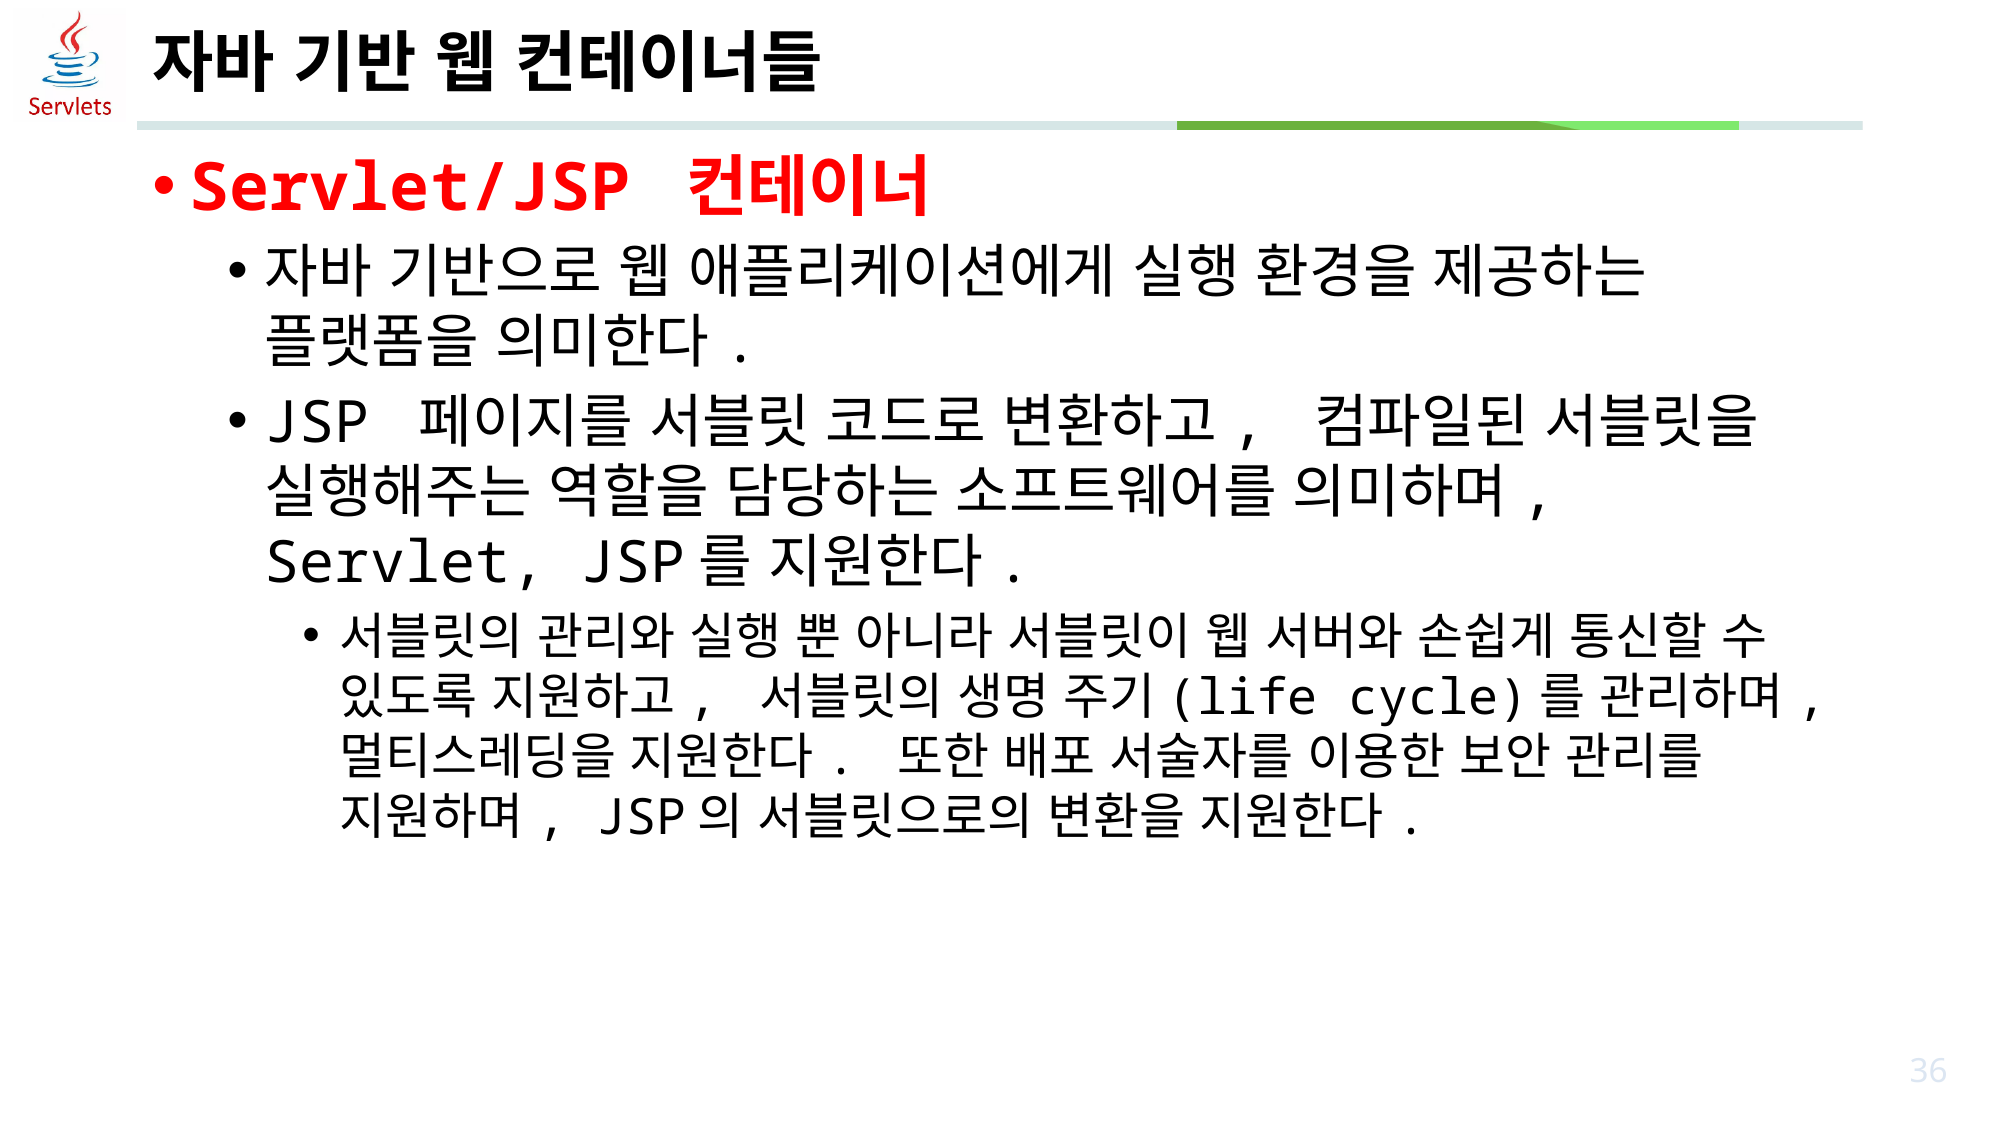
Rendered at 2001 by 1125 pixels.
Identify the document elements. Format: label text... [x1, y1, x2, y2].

picture [137, 122, 1863, 130]
title 자바 기반 웹 컨테이너들 [137, 8, 1863, 122]
picture [13, 8, 126, 122]
slide_number 36 [1877, 1041, 1963, 1102]
list Servlet/JSP 컨테이너 자바 기반으로 웹 애플리케이션에게 실행 환경을 제공하는 플랫폼을 의미한다. JSP 페이지를 서블릿 코드로 변환하고, 컴파일된 서블릿을 실행해주는 역할을 담당하는 소프트웨어를 의미하며, Servlet, JSP를 지원한다. 서블릿의 관리와 실행 뿐 아니라 서블릿이 웹 서버와 손쉽게 통신할 수 있도록 지원하고, 서블릿의 생명 주기(life cycle)를 관리하며, 멀티스레딩을 지원한다. 또한 배포 서술자를 이용한 보안 관리를 지원하며, JSP의 서블릿으로의 변환을 지원한다. [137, 136, 1863, 1014]
